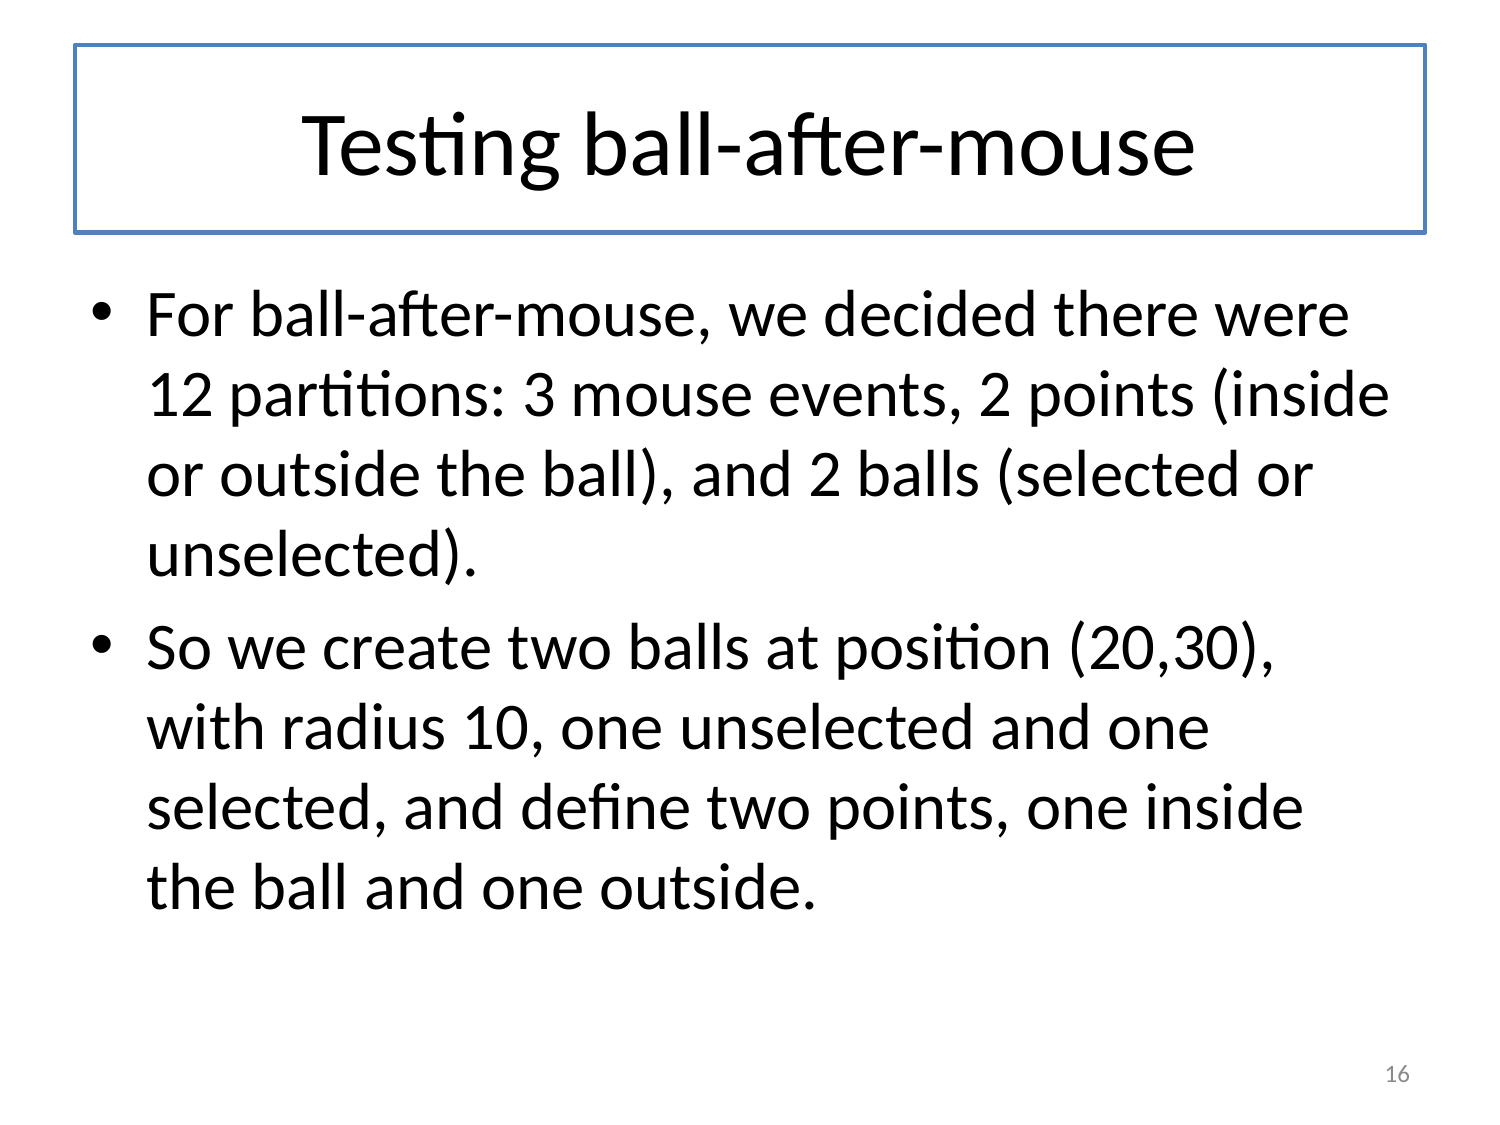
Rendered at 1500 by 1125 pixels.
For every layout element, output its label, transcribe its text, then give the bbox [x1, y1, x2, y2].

list For ball-after-mouse, we decided there were 12 partitions: 3 mouse events, 2 points (inside or outside the ball), and 2 balls (selected or unselected). So we create two balls at position (20,30), with radius 10, one unselected and one selected, and define two points, one inside the ball and one outside. [75, 262, 1425, 1005]
title Testing ball-after-mouse [73, 43, 1427, 235]
slide_number 16 [1074, 1042, 1425, 1103]
